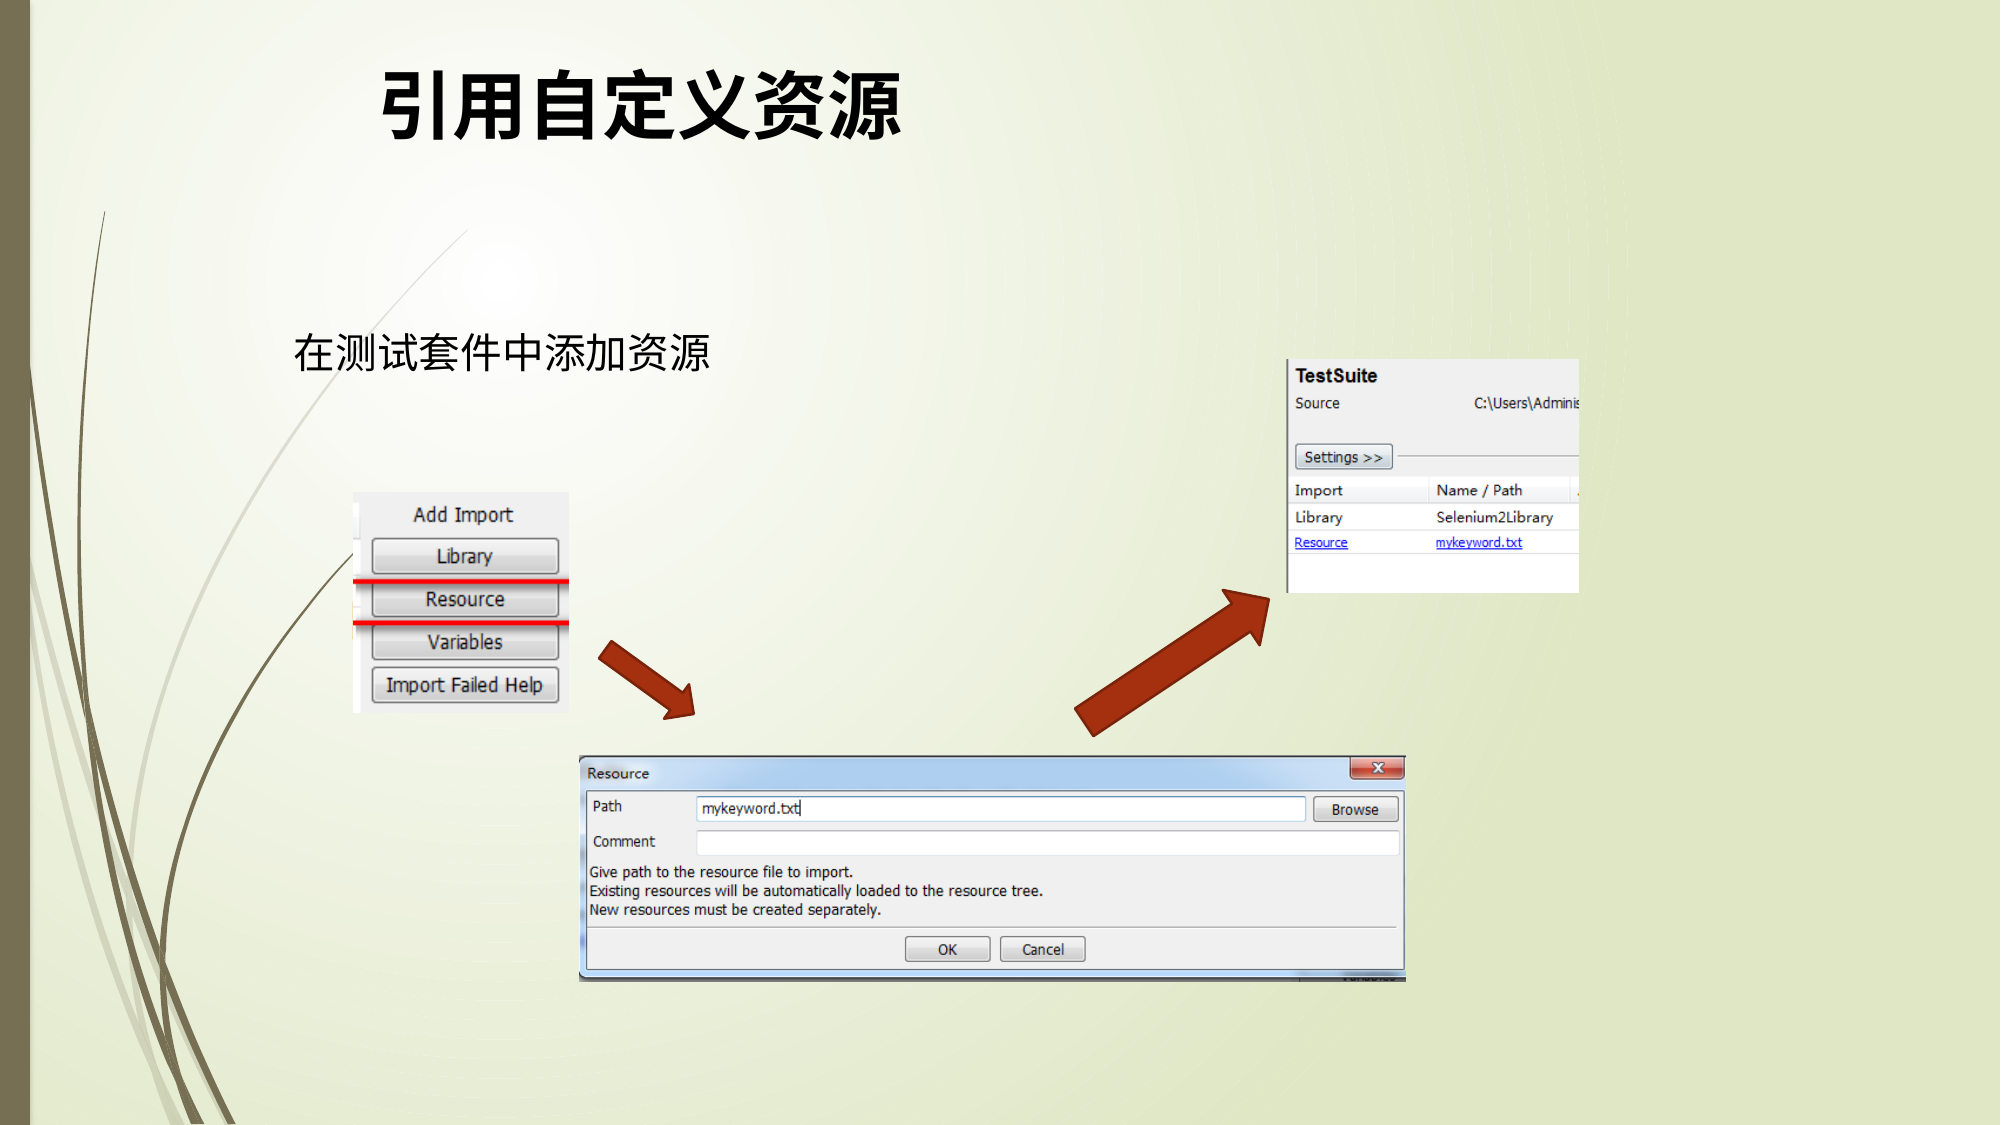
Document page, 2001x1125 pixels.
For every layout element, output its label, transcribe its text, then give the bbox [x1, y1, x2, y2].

title 引用自定义资源 [362, 51, 1532, 263]
picture [353, 491, 569, 713]
text_box [1073, 588, 1271, 738]
text_box [597, 640, 696, 720]
text_box 在测试套件中添加资源 [278, 319, 1722, 492]
picture [1286, 358, 1579, 593]
picture [579, 754, 1407, 982]
